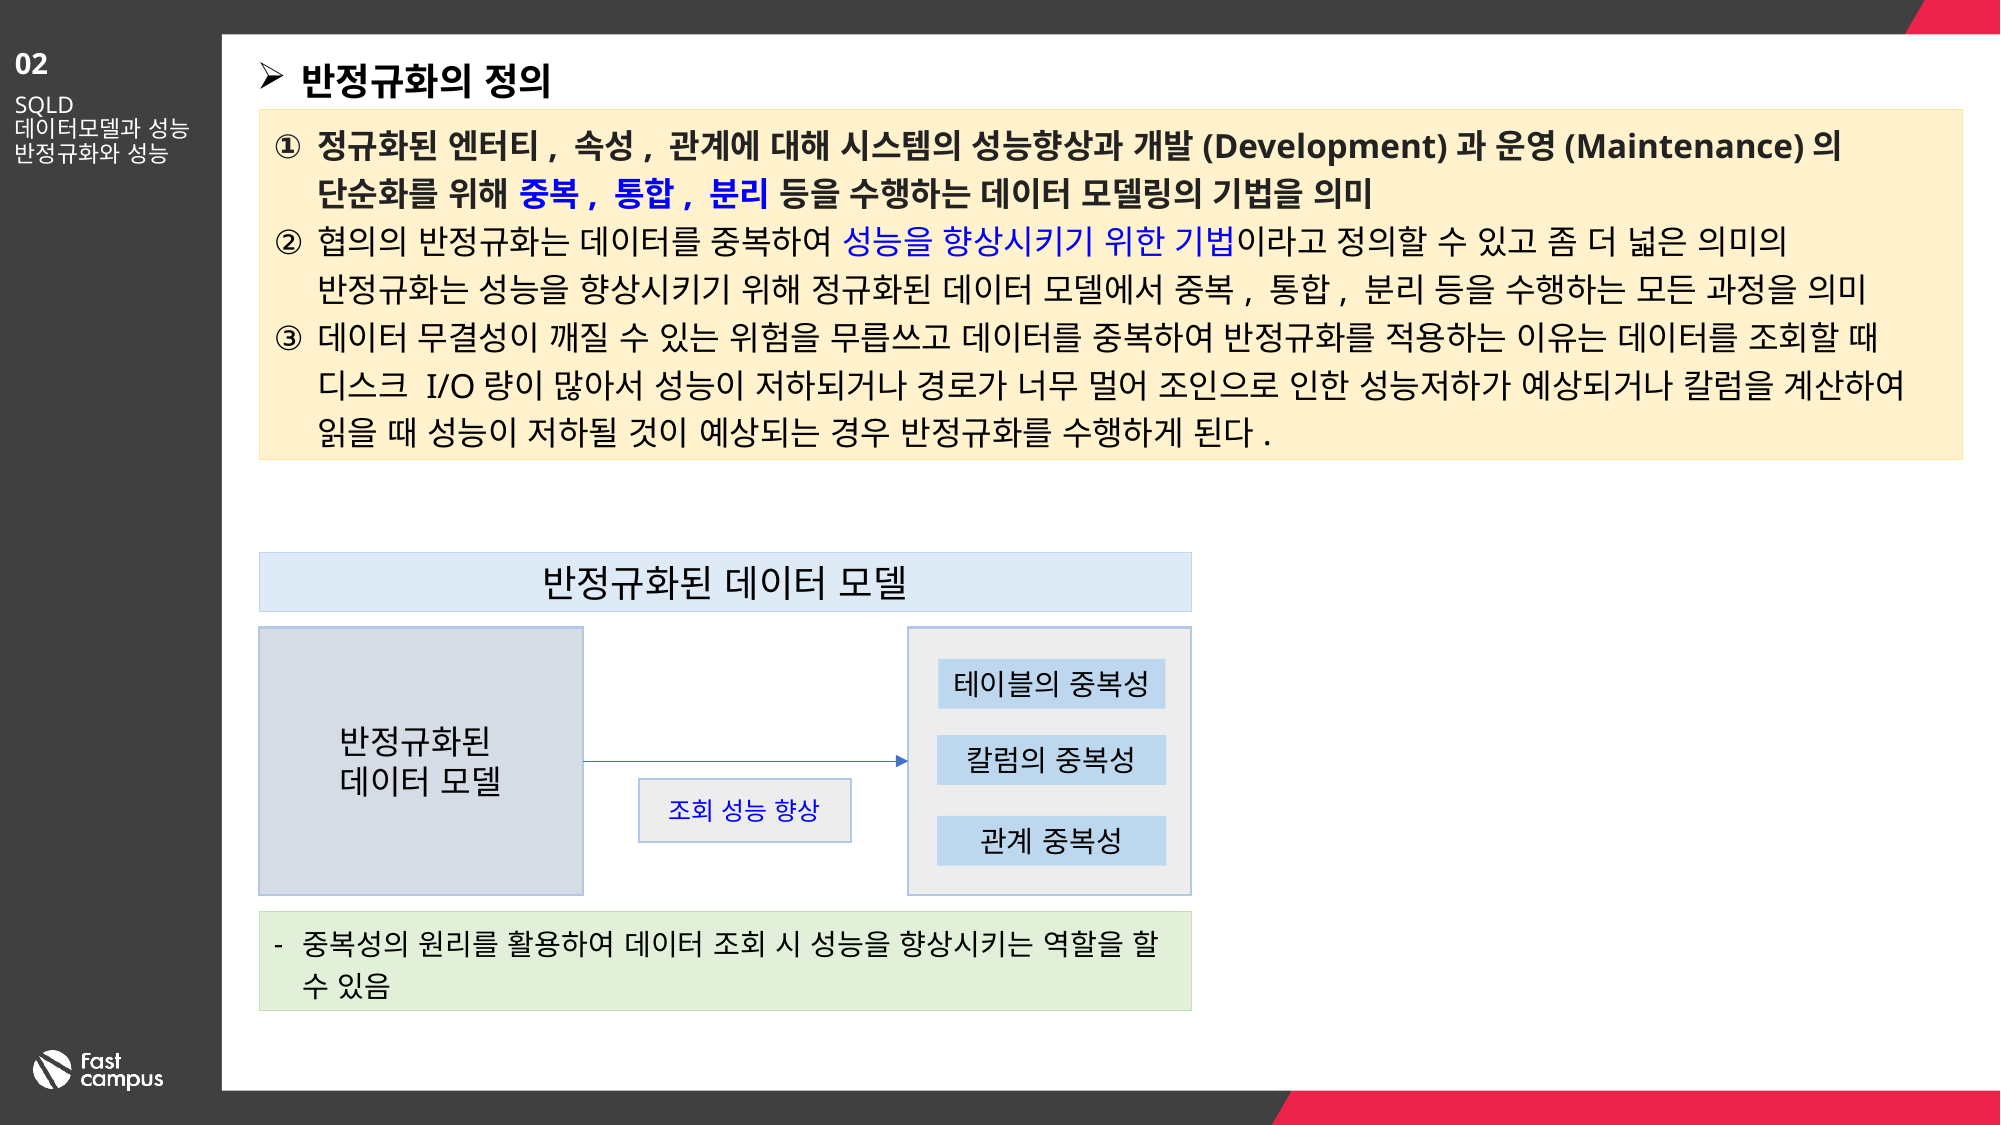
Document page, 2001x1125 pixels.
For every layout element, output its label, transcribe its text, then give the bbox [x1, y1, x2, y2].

text_box 관계 중복성 [937, 815, 1167, 866]
text_box 반정규화의 정의 [242, 50, 569, 111]
list SQLD 데이터모델과 성능 반정규화와 성능 [0, 86, 223, 291]
text_box 칼럼의 중복성 [937, 735, 1167, 785]
text_box 테이블의 중복성 [938, 658, 1166, 709]
text_box 중복성의 원리를 활용하여 데이터 조회 시 성능을 향상시키는 역할을 할 수 있음 [259, 911, 1192, 1011]
text_box 반정규화된 데이터 모델 [258, 626, 584, 896]
text_box 조회 성능 향상 [638, 778, 852, 843]
text_box 반정규화된 데이터 모델 [259, 552, 1192, 612]
list 02 [0, 41, 223, 86]
text_box [907, 626, 1192, 896]
picture [33, 1050, 163, 1091]
text_box 정규화된 엔터티, 속성, 관계에 대해 시스템의 성능향상과 개발(Development)과 운영(Maintenance)의 단순화를 위해 중복, 통합, 분리 등을 수행하는 데이터 모델링의 기법을 의미 협의의 반정규화는 데이터를 중복하여 성능을 향상시키기 위한 기법이라고 정의할 수 있고 좀 더 넓은 의미의 반정규화는 성능을 향상시키기 위해 정규화된 데이터 모델에서 중복, 통합, 분리 등을 수행하는 모든 과정을 의미 데이터 무결성이 깨질 수 있는 위험을 무릅쓰고 데이터를 중복하여 반정규화를 적용하는 이유는 데이터를 조회할 때 디스크 I/O량이 많아서 성능이 저하되거나 경로가 너무 멀어 조인으로 인한 성능저하가 예상되거나 칼럼을 계산하여 읽을 때 성능이 저하될 것이 예상되는 경우 반정규화를 수행하게 된다. [259, 109, 1963, 460]
